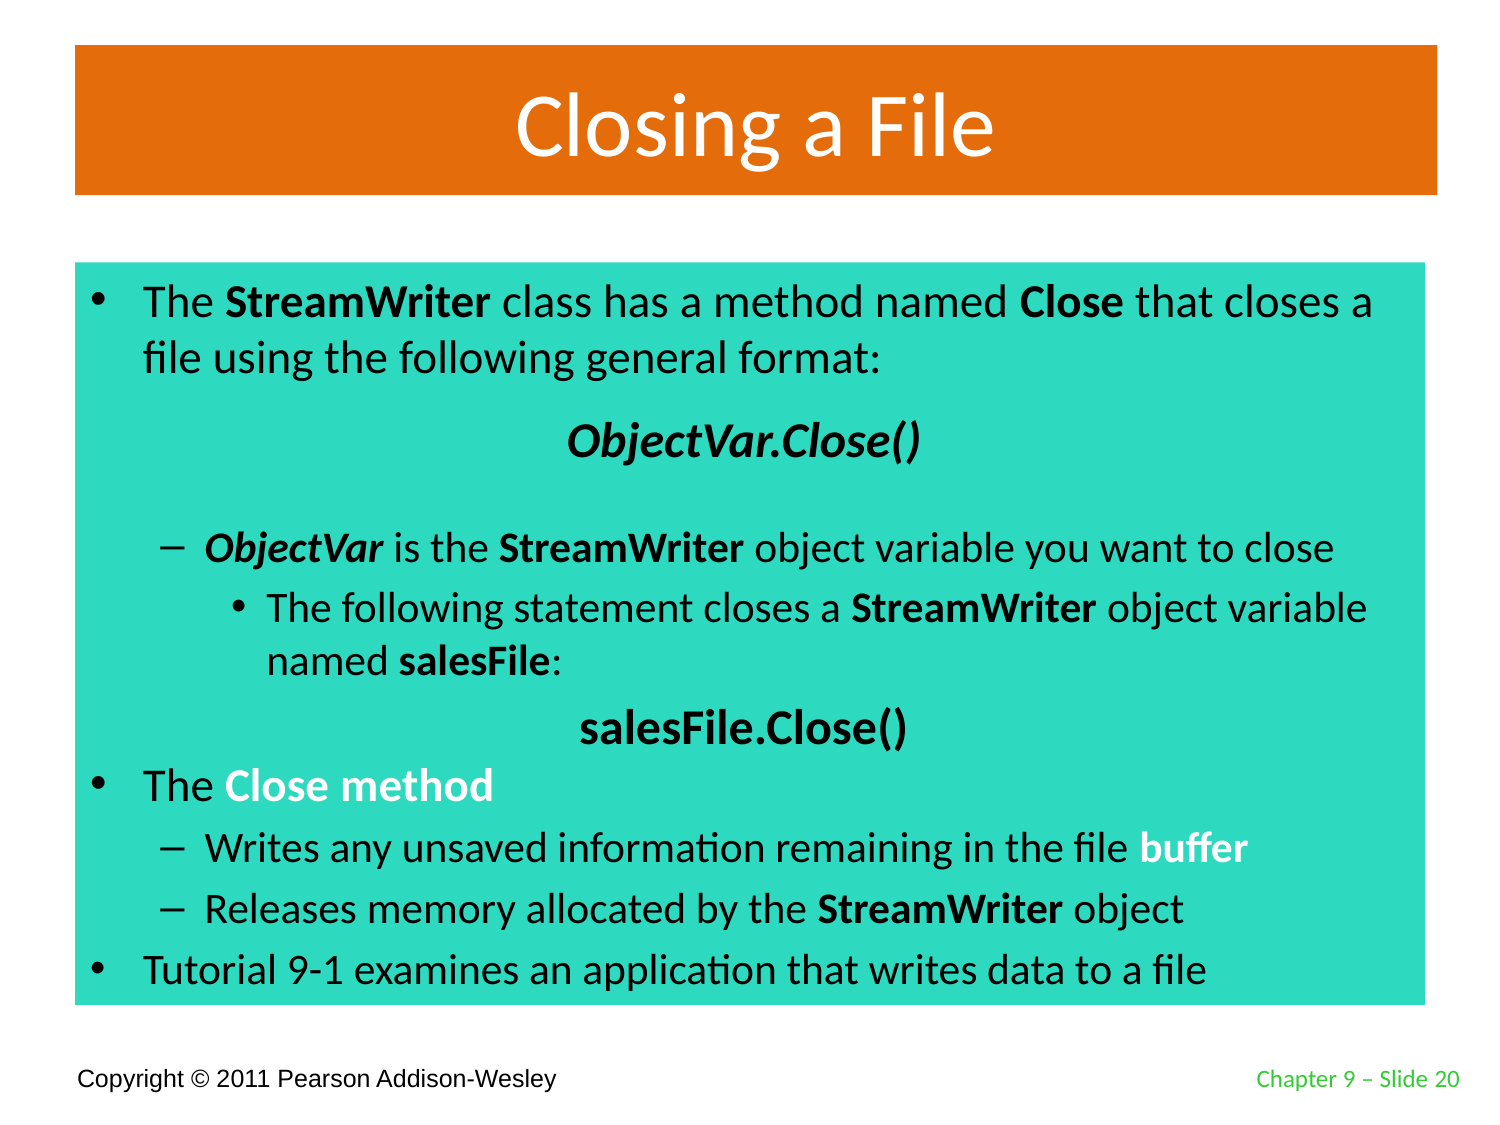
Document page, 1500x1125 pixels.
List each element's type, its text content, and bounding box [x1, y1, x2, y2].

text_box ObjectVar.Close() [552, 399, 937, 475]
list The StreamWriter class has a method named Close that closes a file using the following general format: ObjectVar is the StreamWriter object variable you want to close The following statement closes a StreamWriter object variable named salesFile: The Close method Writes any unsaved information remaining in the file buffer Releases memory allocated by the StreamWriter object Tutorial 9-1 examines an application that writes data to a file [75, 262, 1425, 1005]
text_box salesFile.Close() [564, 687, 924, 763]
slide_number Chapter 9 – Slide 20 [1162, 1024, 1476, 1101]
title Closing a File [75, 45, 1438, 196]
